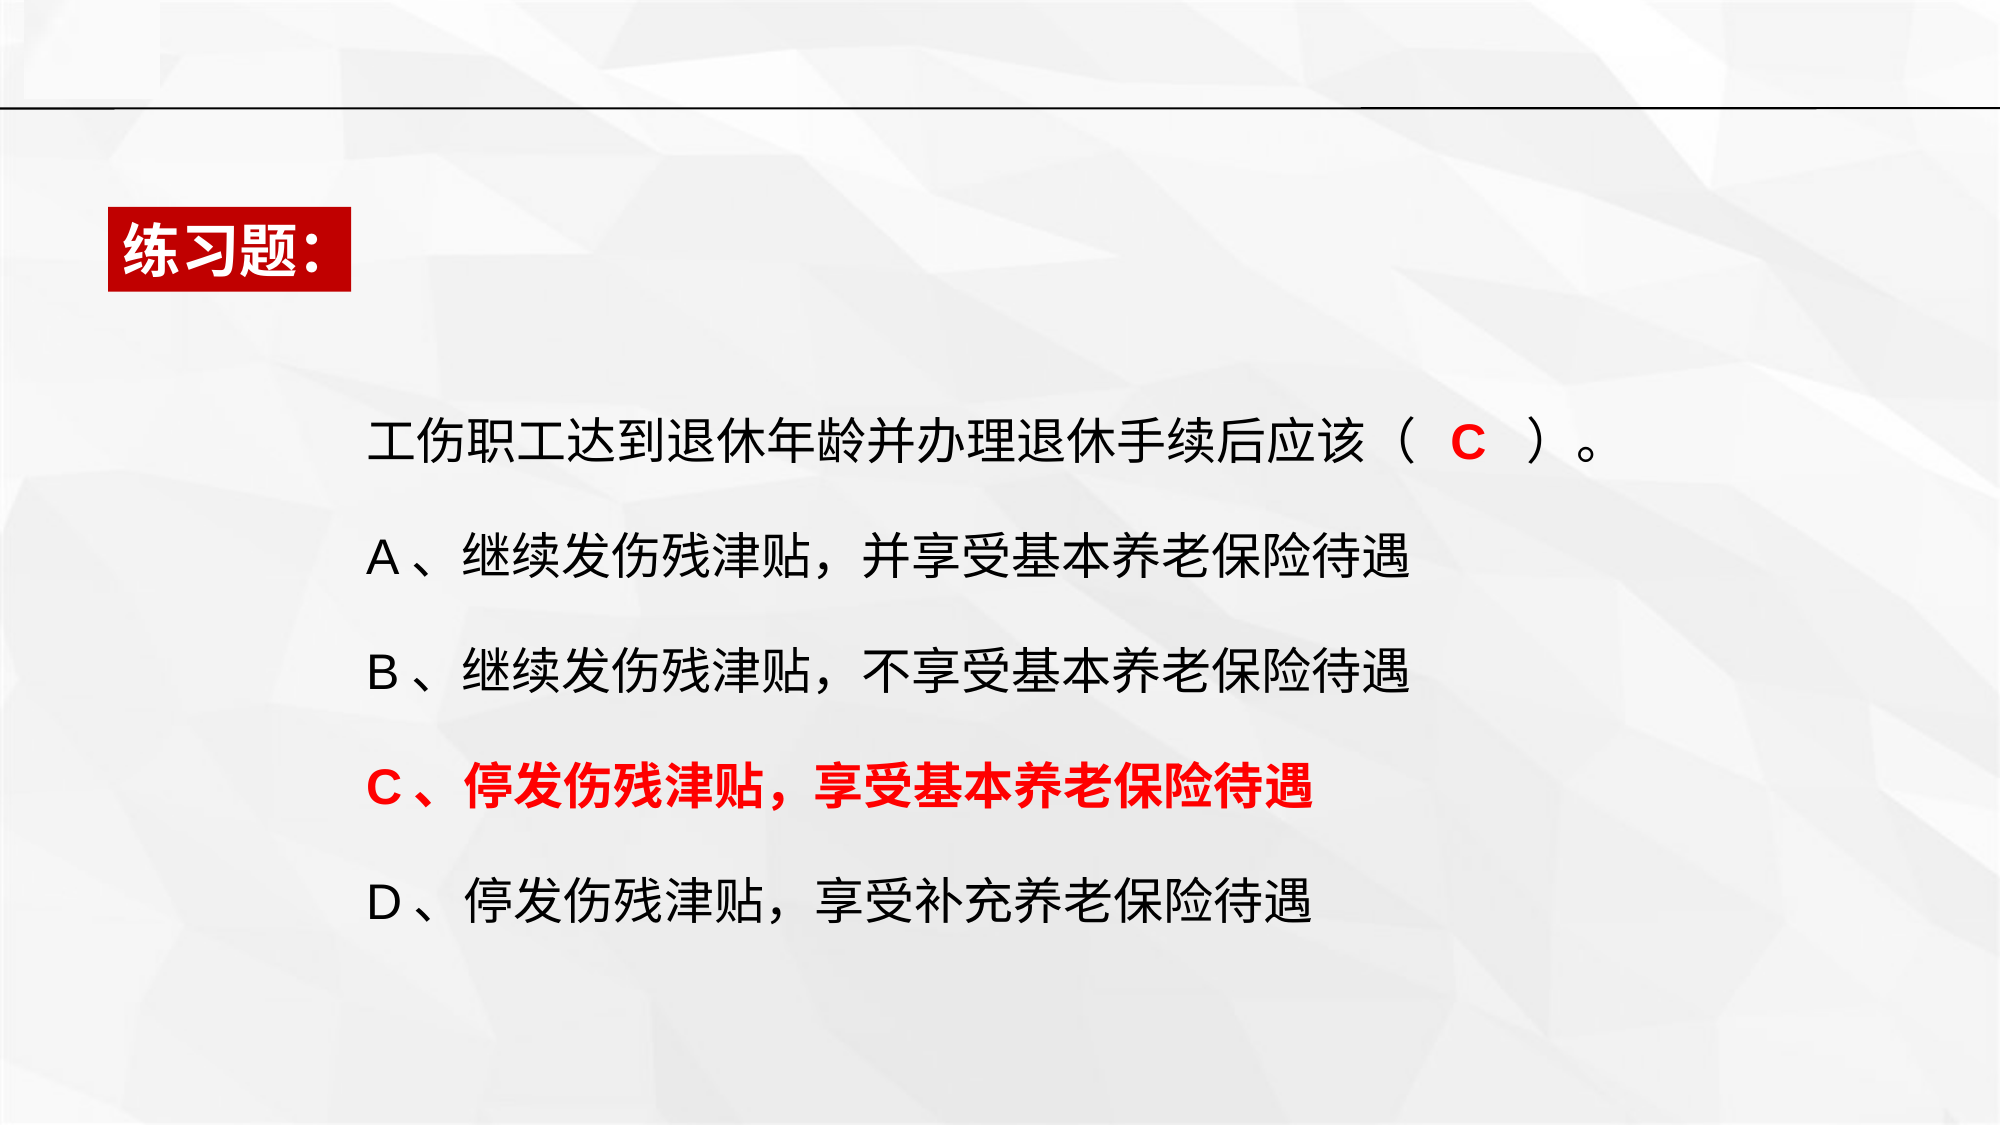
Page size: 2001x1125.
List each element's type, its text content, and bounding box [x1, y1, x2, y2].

text_box 练习题： [108, 206, 352, 292]
picture [4, 0, 160, 111]
subtitle 工伤职工达到退休年龄并办理退休手续后应该（ C ）。 A、继续发伤残津贴，并享受基本养老保险待遇 B、继续发伤残津贴，不享受基本养老保险待遇 C、停发伤残津贴，享受基本养老保险待遇 D、停发伤残津贴，享受补充养老保险待遇 [351, 332, 1723, 977]
